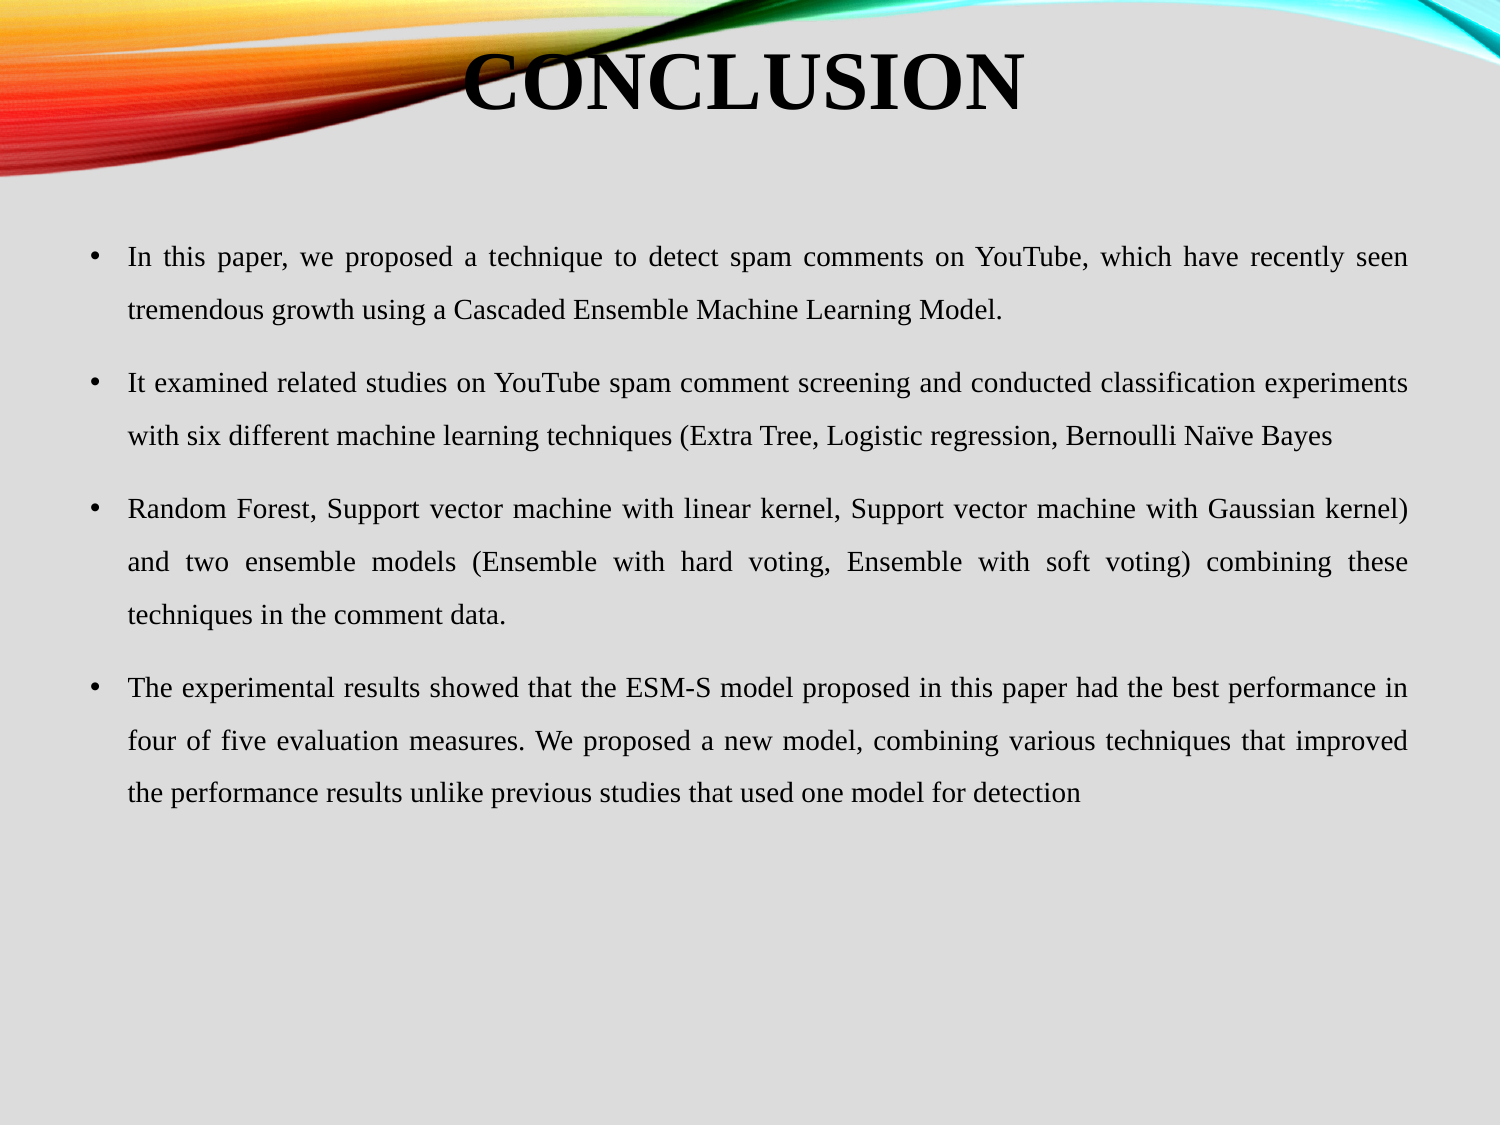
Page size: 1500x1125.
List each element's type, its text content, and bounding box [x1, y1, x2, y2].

picture [0, 0, 1500, 178]
list In this paper, we proposed a technique to detect spam comments on YouTube, which have recently seen tremendous growth using a Cascaded Ensemble Machine Learning Model. It examined related studies on YouTube spam comment screening and conducted classification experiments with six different machine learning techniques (Extra Tree, Logistic regression, Bernoulli Naïve Bayes Random Forest, Support vector machine with linear kernel, Support vector machine with Gaussian kernel) and two ensemble models (Ensemble with hard voting, Ensemble with soft voting) combining these techniques in the comment data. The experimental results showed that the ESM-S model proposed in this paper had the best performance in four of five evaluation measures. We proposed a new model, combining various techniques that improved the performance results unlike previous studies that used one model for detection [75, 212, 1425, 1005]
title CONCLUSION [62, 24, 1425, 150]
